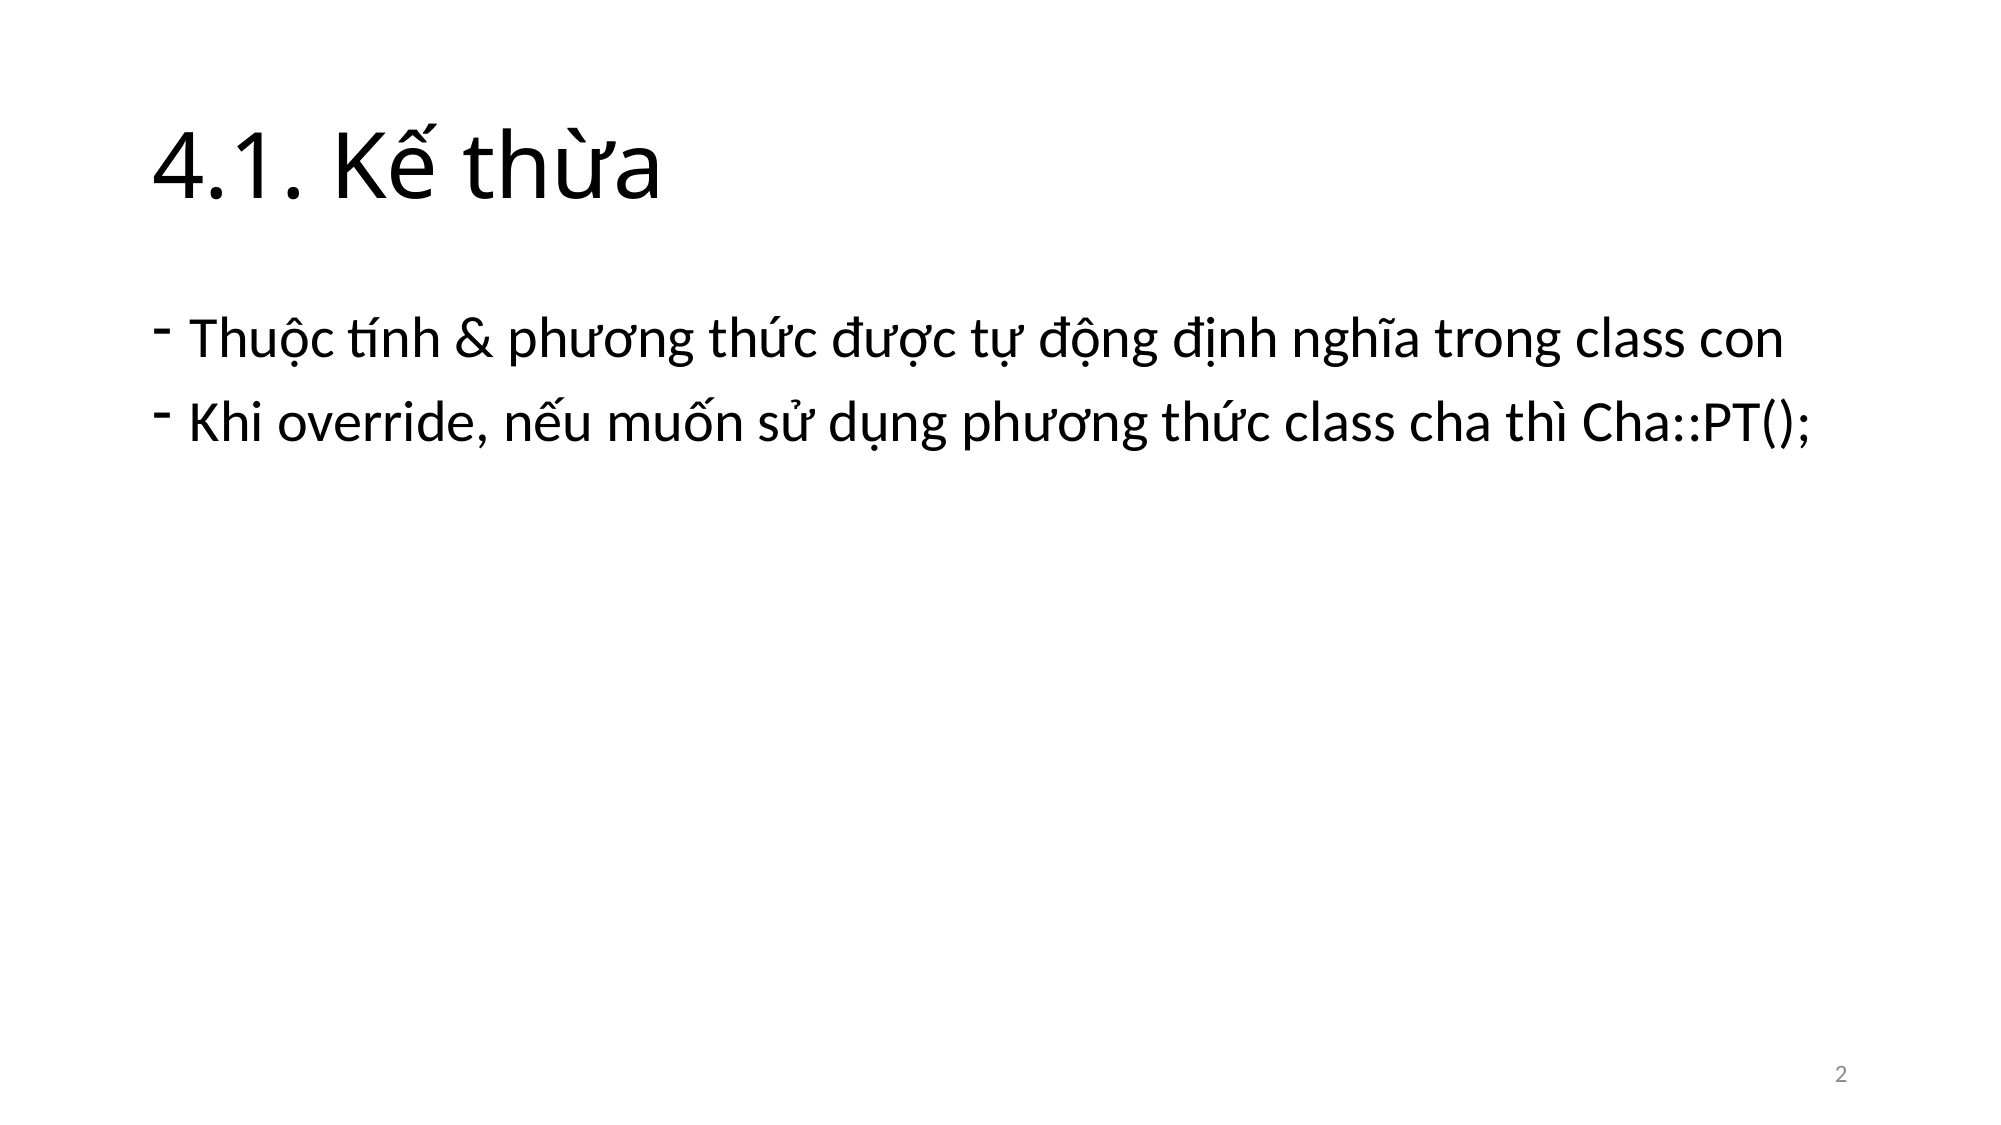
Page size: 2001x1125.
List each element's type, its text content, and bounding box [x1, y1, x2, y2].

title 4.1. Kế thừa [137, 59, 1863, 278]
slide_number 2 [1412, 1042, 1863, 1103]
list Thuộc tính & phương thức được tự động định nghĩa trong class con Khi override, nếu muốn sử dụng phương thức class cha thì Cha::PT(); [137, 299, 1863, 1014]
